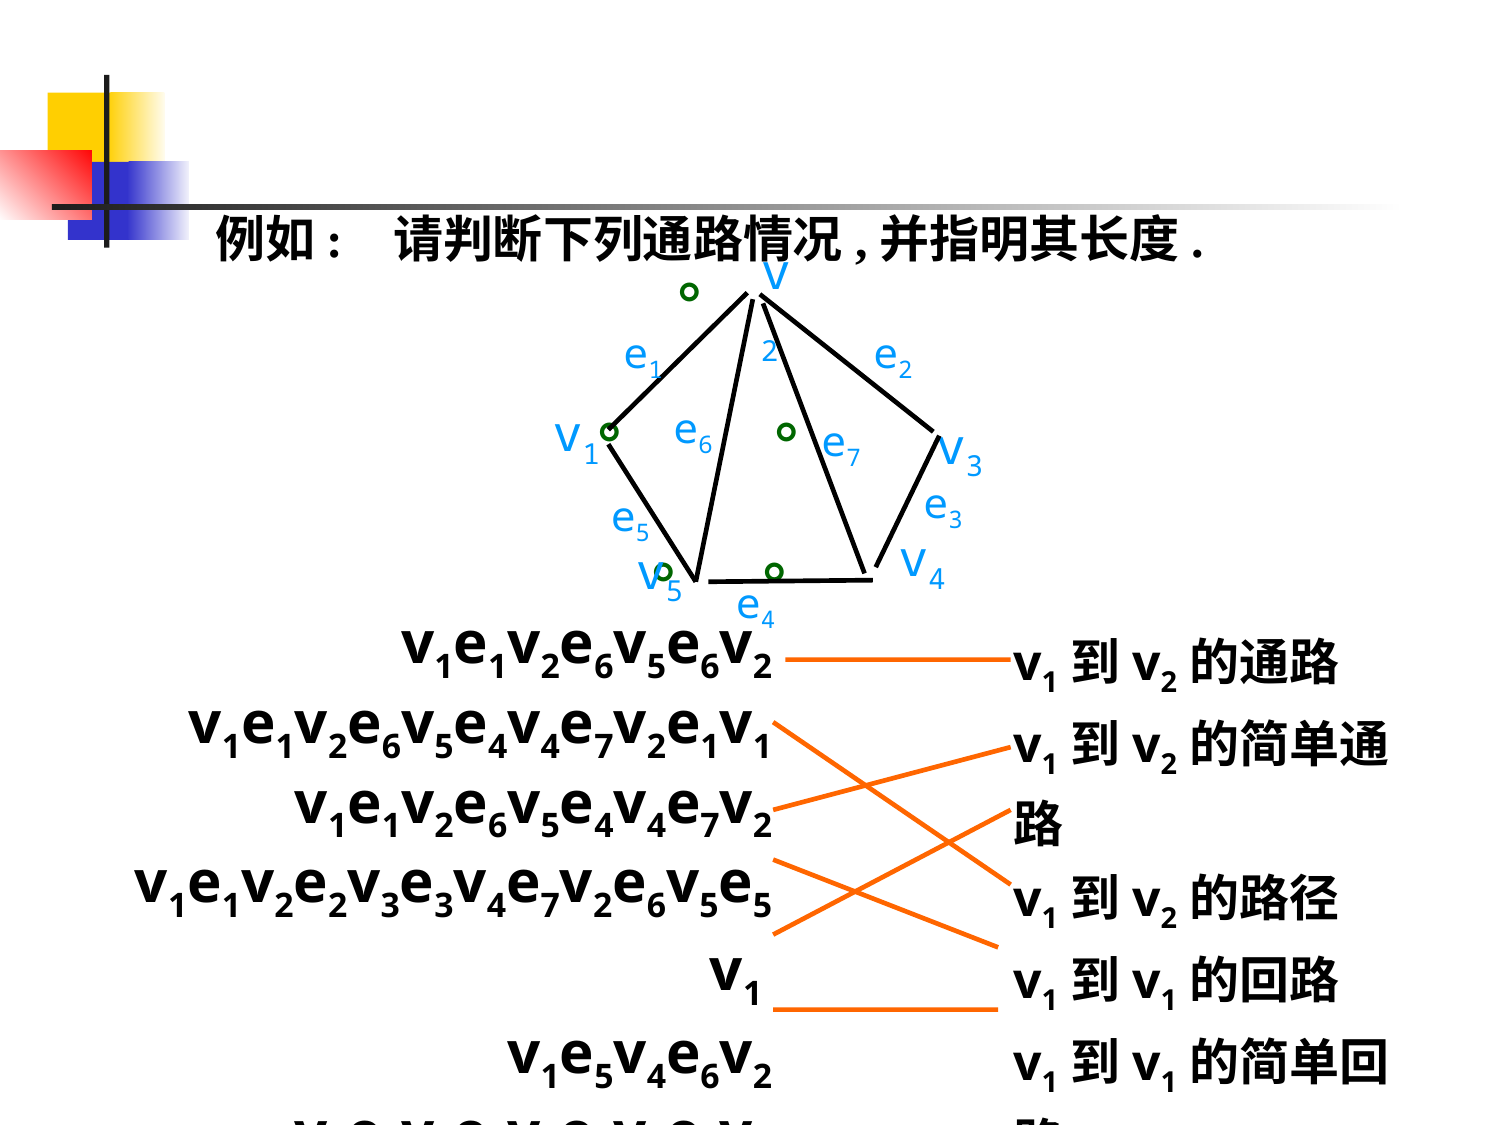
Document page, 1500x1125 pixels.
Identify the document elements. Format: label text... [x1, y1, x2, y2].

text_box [537, 231, 1009, 635]
text_box v1到v2的通路 v1到v2的简单通路 v1到v2的路径 v1到v1的回路 v1到v1的简单回路 v1到v1的圈 [998, 609, 1449, 1125]
text_box v1e1v2e6v5e6v2 v1e1v2e6v5e4v4e7v2e1v1 v1e1v2e6v5e4v4e7v2 v1e1v2e2v3e3v4e7v2e6v5e5v1 v1e5v4e6v2 v1e1v2e7v4e4v5e5v1 [112, 597, 788, 1125]
text_box 例如: 请判断下列通路情况,并指明其长度. [199, 199, 1238, 275]
